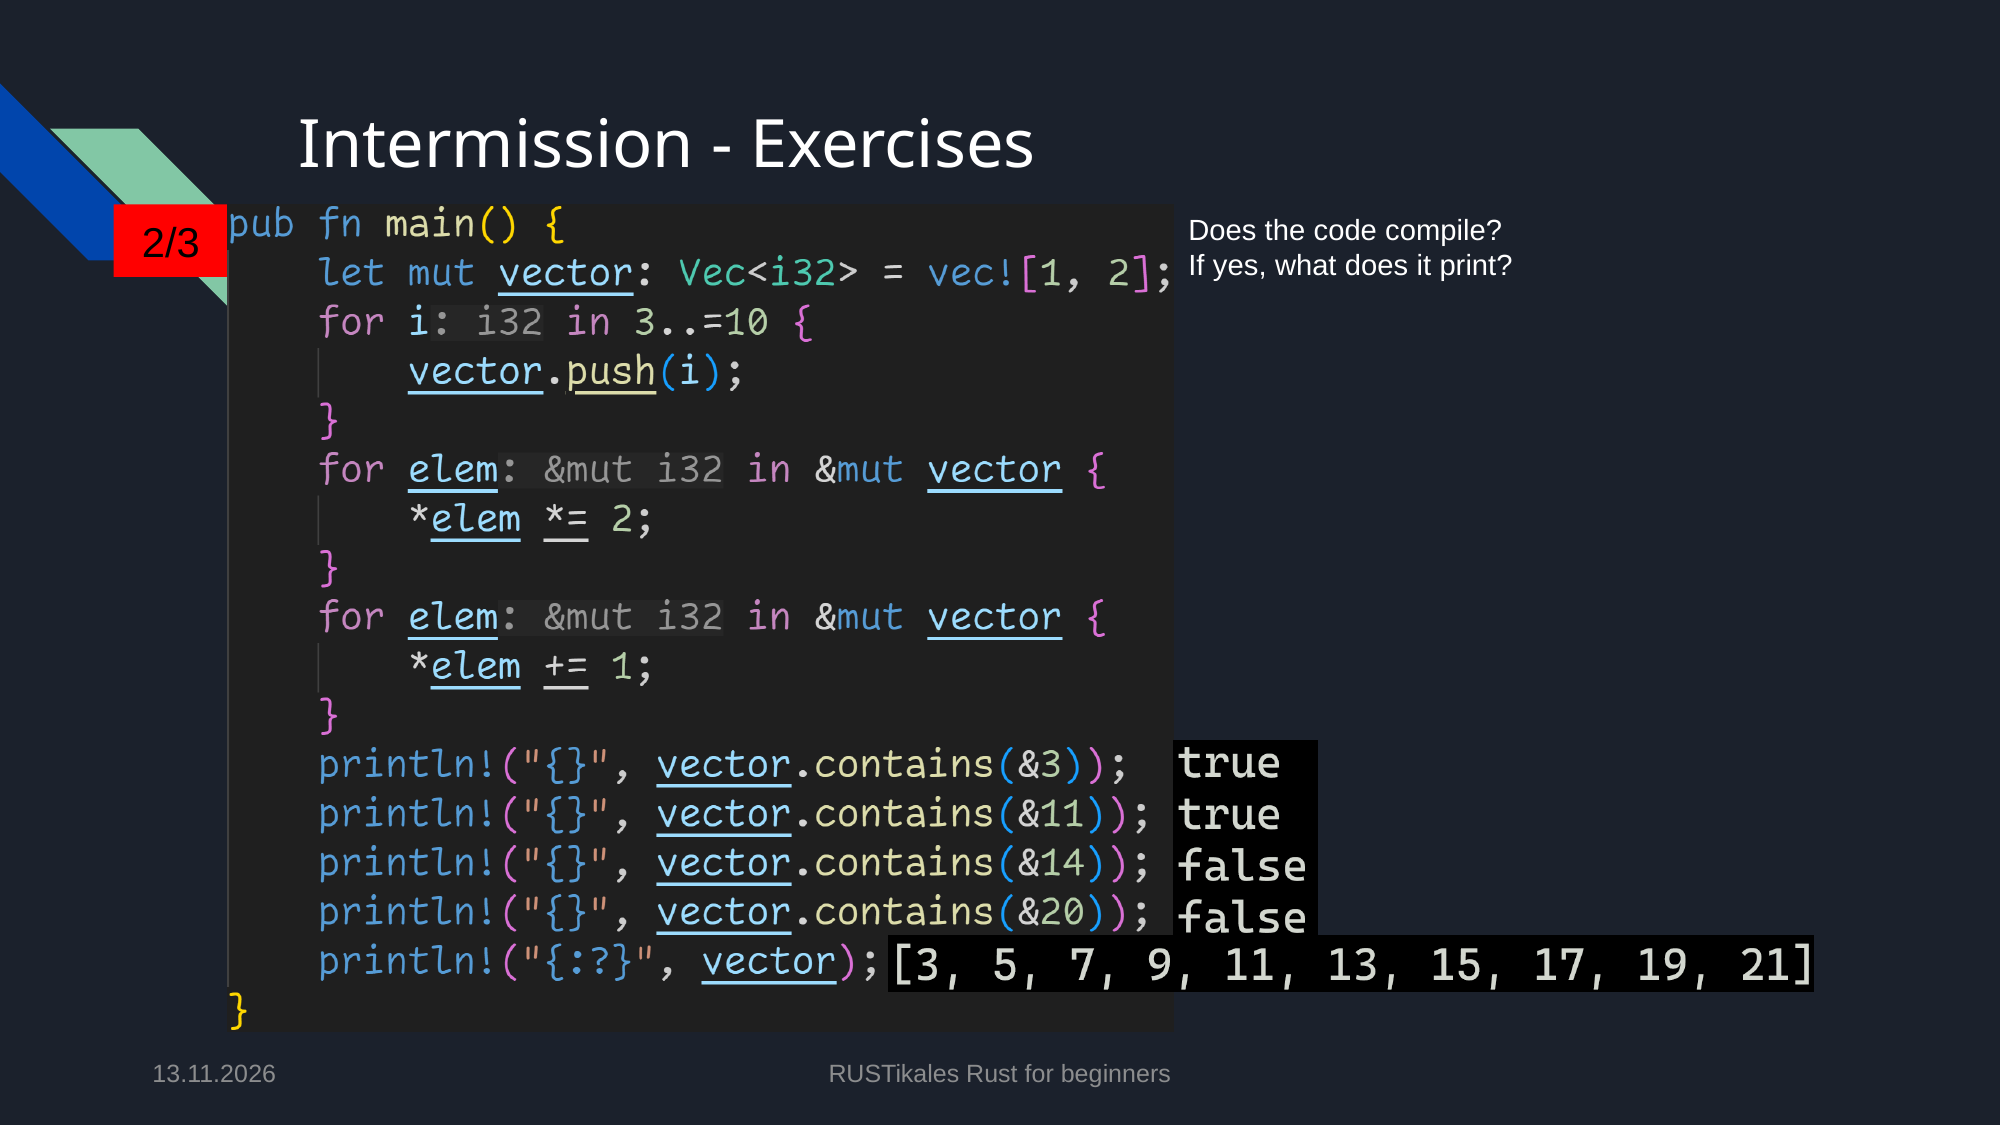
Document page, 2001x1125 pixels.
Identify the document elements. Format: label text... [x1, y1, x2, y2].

footer RUSTikales Rust for beginners [662, 1042, 1338, 1103]
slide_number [137, 1042, 588, 1103]
picture [227, 204, 1815, 1032]
text_box Does the code compile? If yes, what does it print? [1174, 204, 1529, 289]
title Intermission - Exercises [283, 86, 1824, 287]
text_box 2/3 [112, 202, 228, 279]
